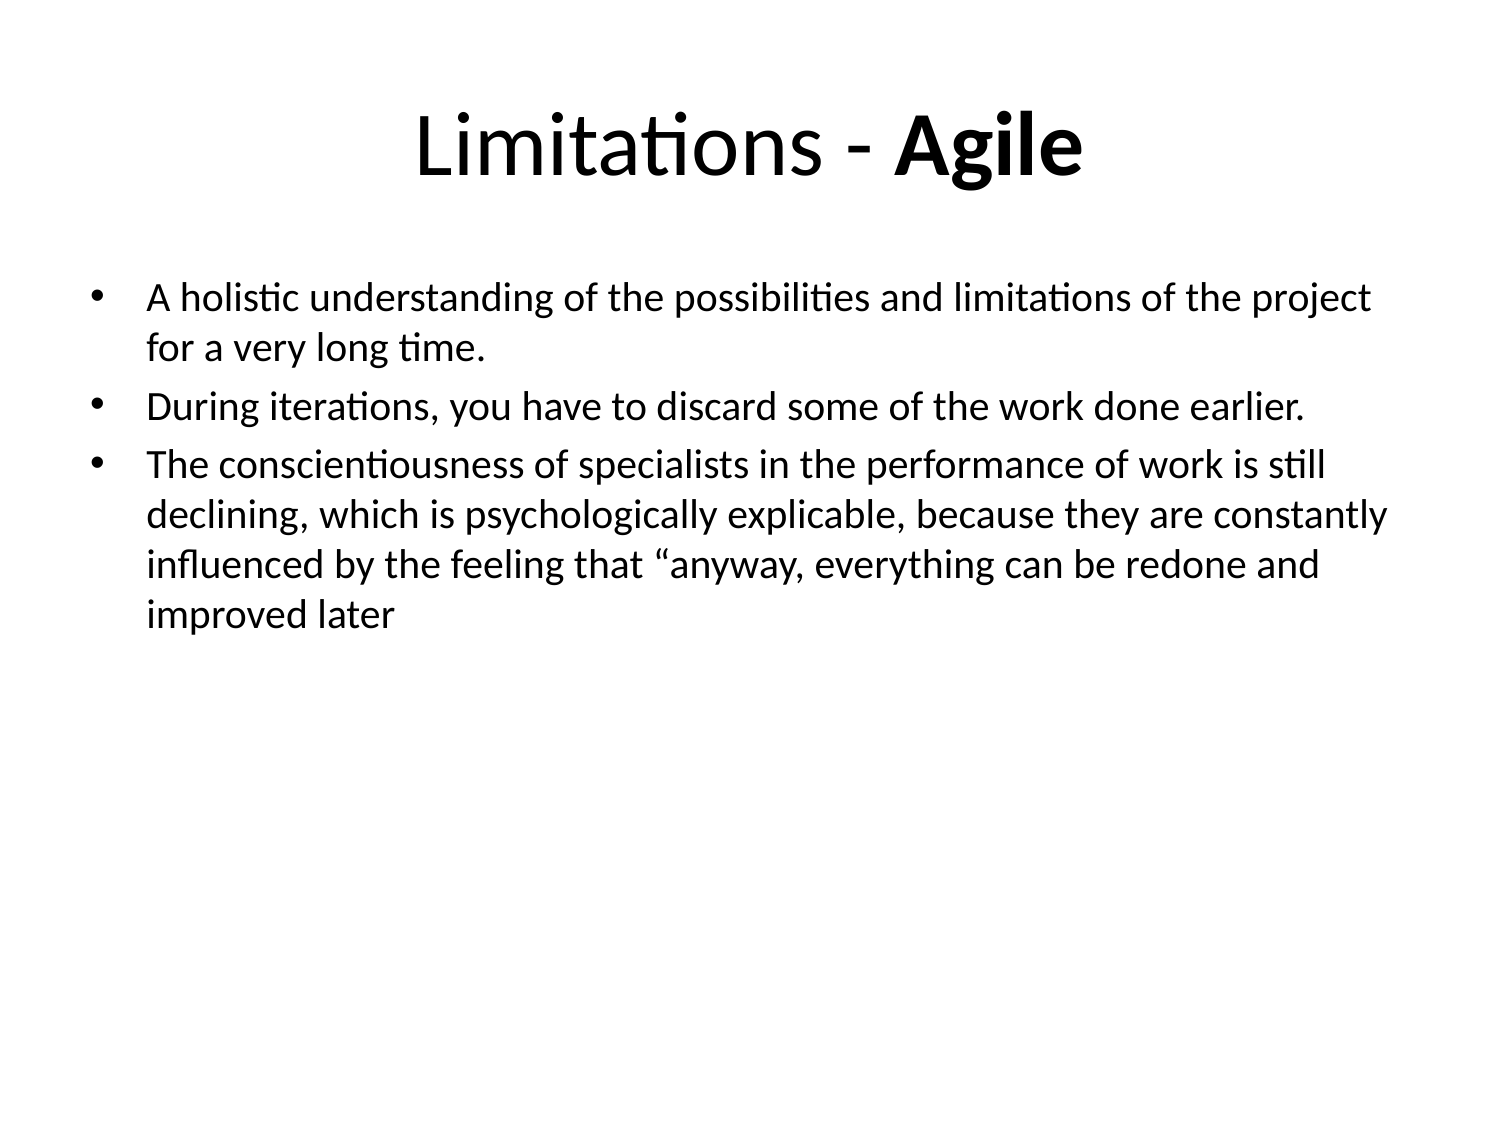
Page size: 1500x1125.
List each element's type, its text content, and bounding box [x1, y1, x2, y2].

list A holistic understanding of the possibilities and limitations of the project for a very long time. During iterations, you have to discard some of the work done earlier. The conscientiousness of specialists in the performance of work is still declining, which is psychologically explicable, because they are constantly influenced by the feeling that “anyway, everything can be redone and improved later [75, 262, 1425, 1005]
title Limitations - Agile [75, 45, 1425, 233]
